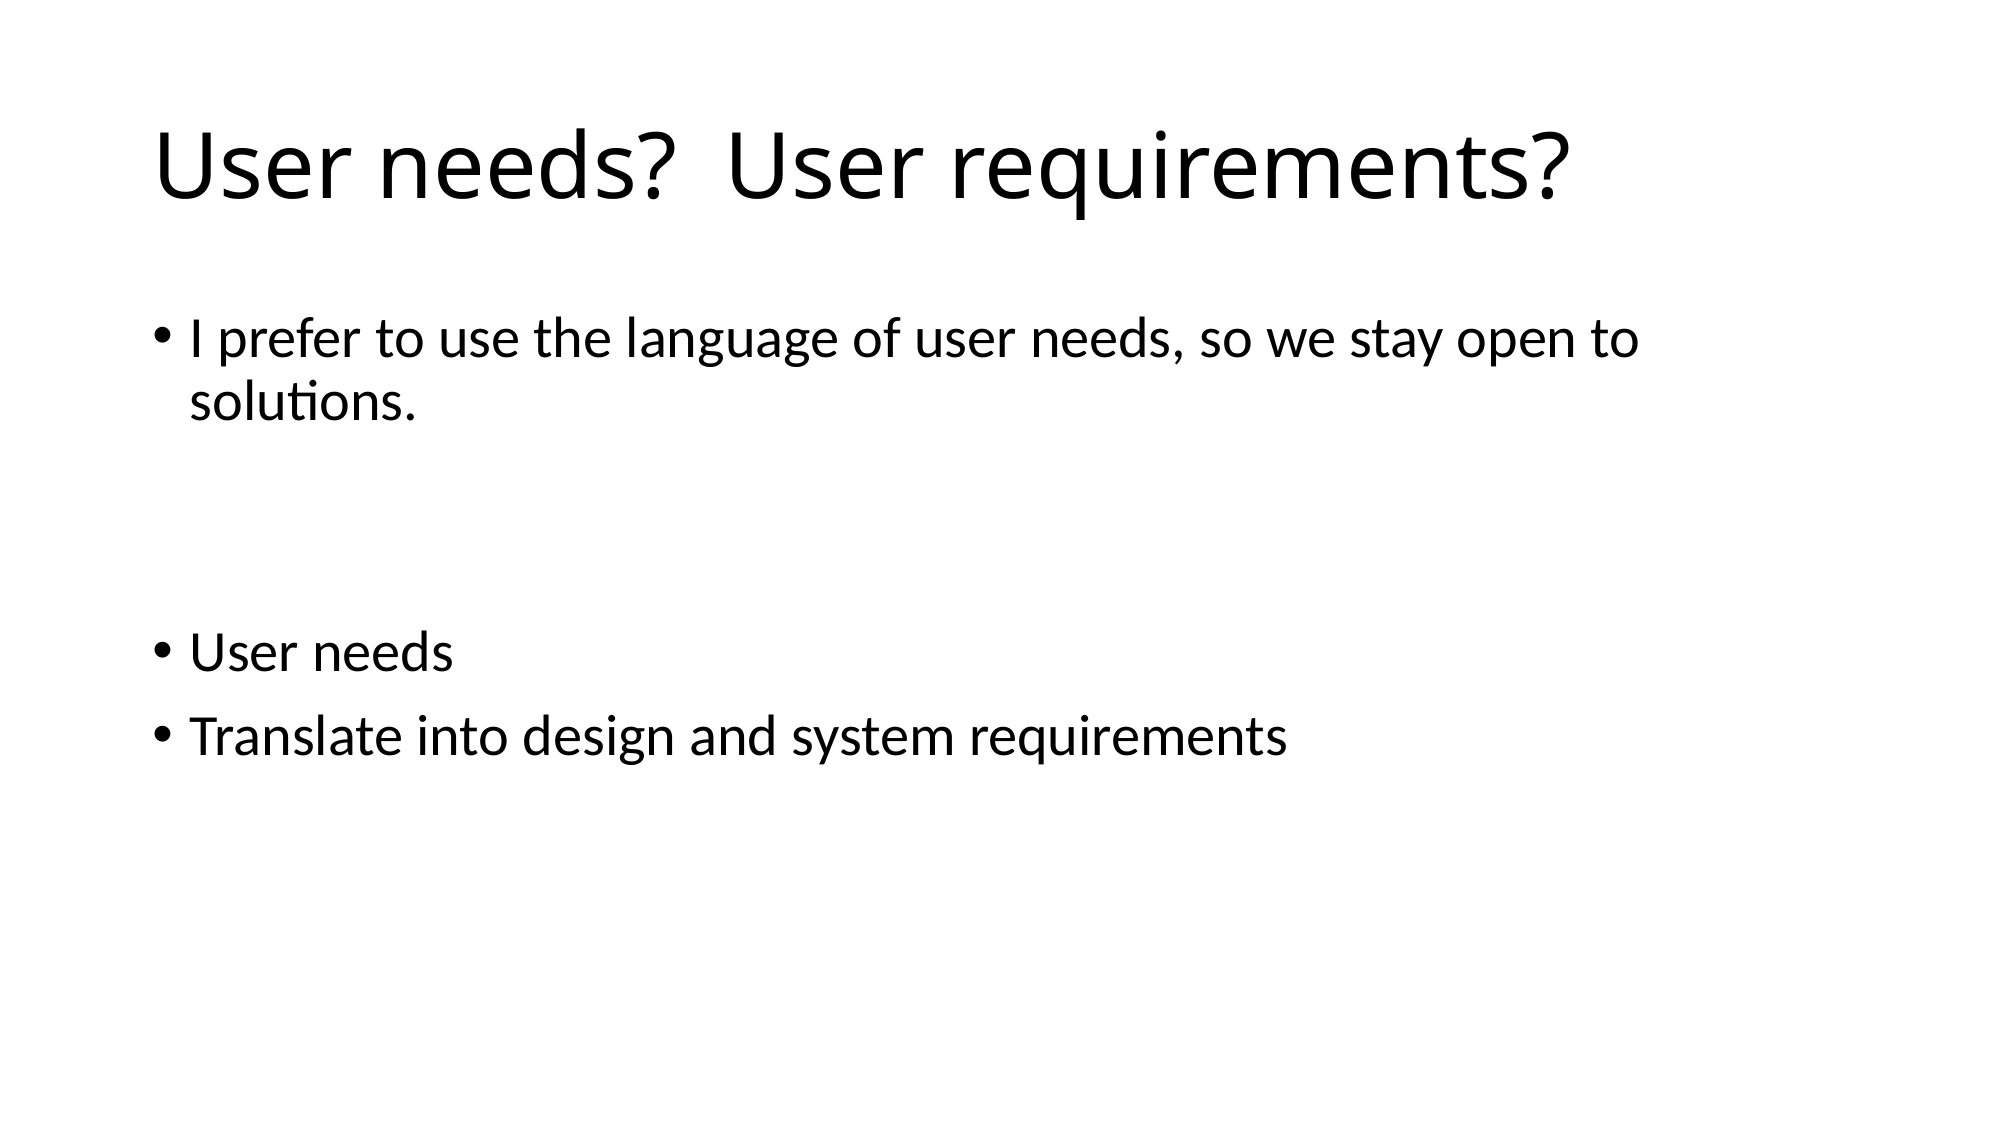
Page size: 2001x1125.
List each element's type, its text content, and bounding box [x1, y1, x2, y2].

title User needs? User requirements? [137, 59, 1863, 278]
list I prefer to use the language of user needs, so we stay open to solutions. User needs Translate into design and system requirements [137, 299, 1863, 1014]
